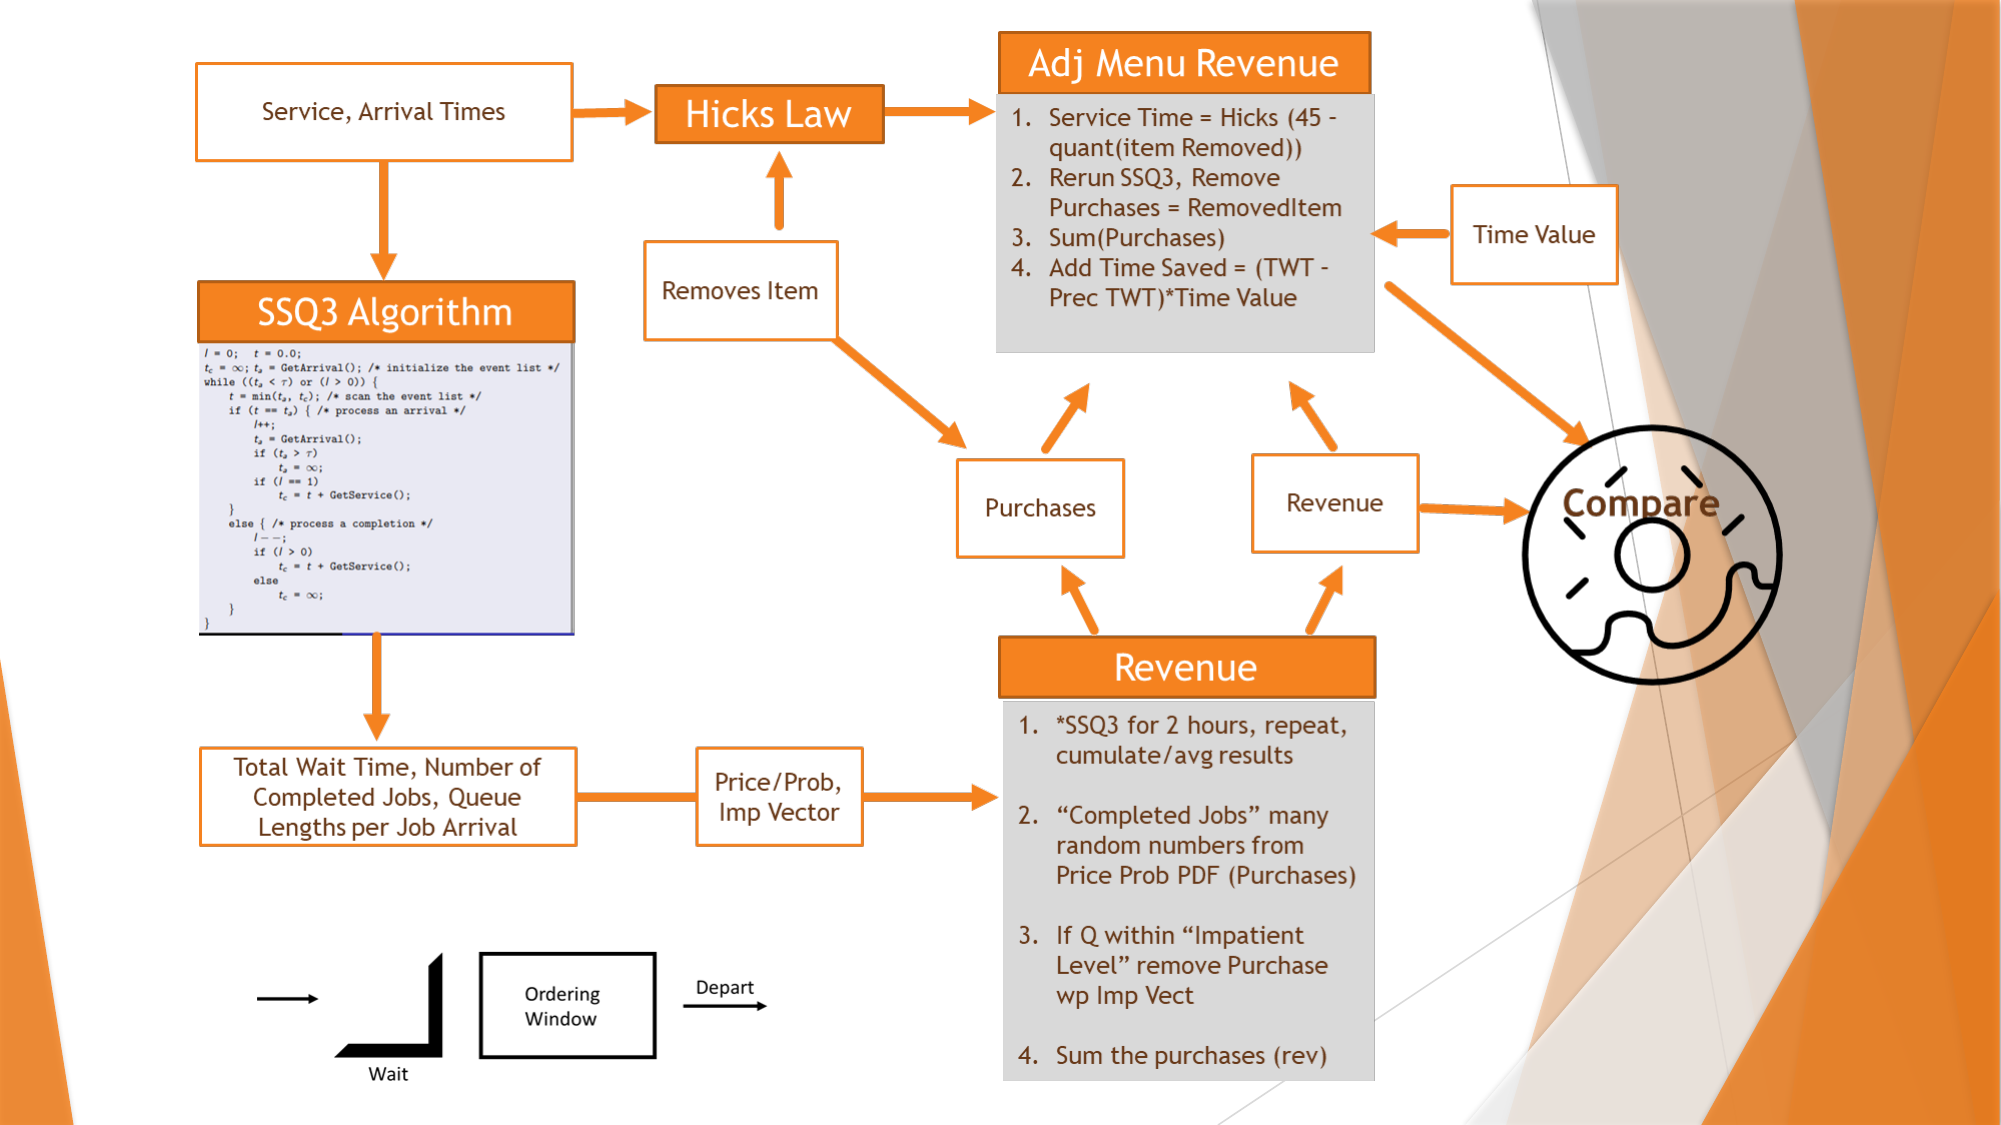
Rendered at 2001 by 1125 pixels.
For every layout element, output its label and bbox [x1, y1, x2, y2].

picture [195, 25, 1805, 1099]
